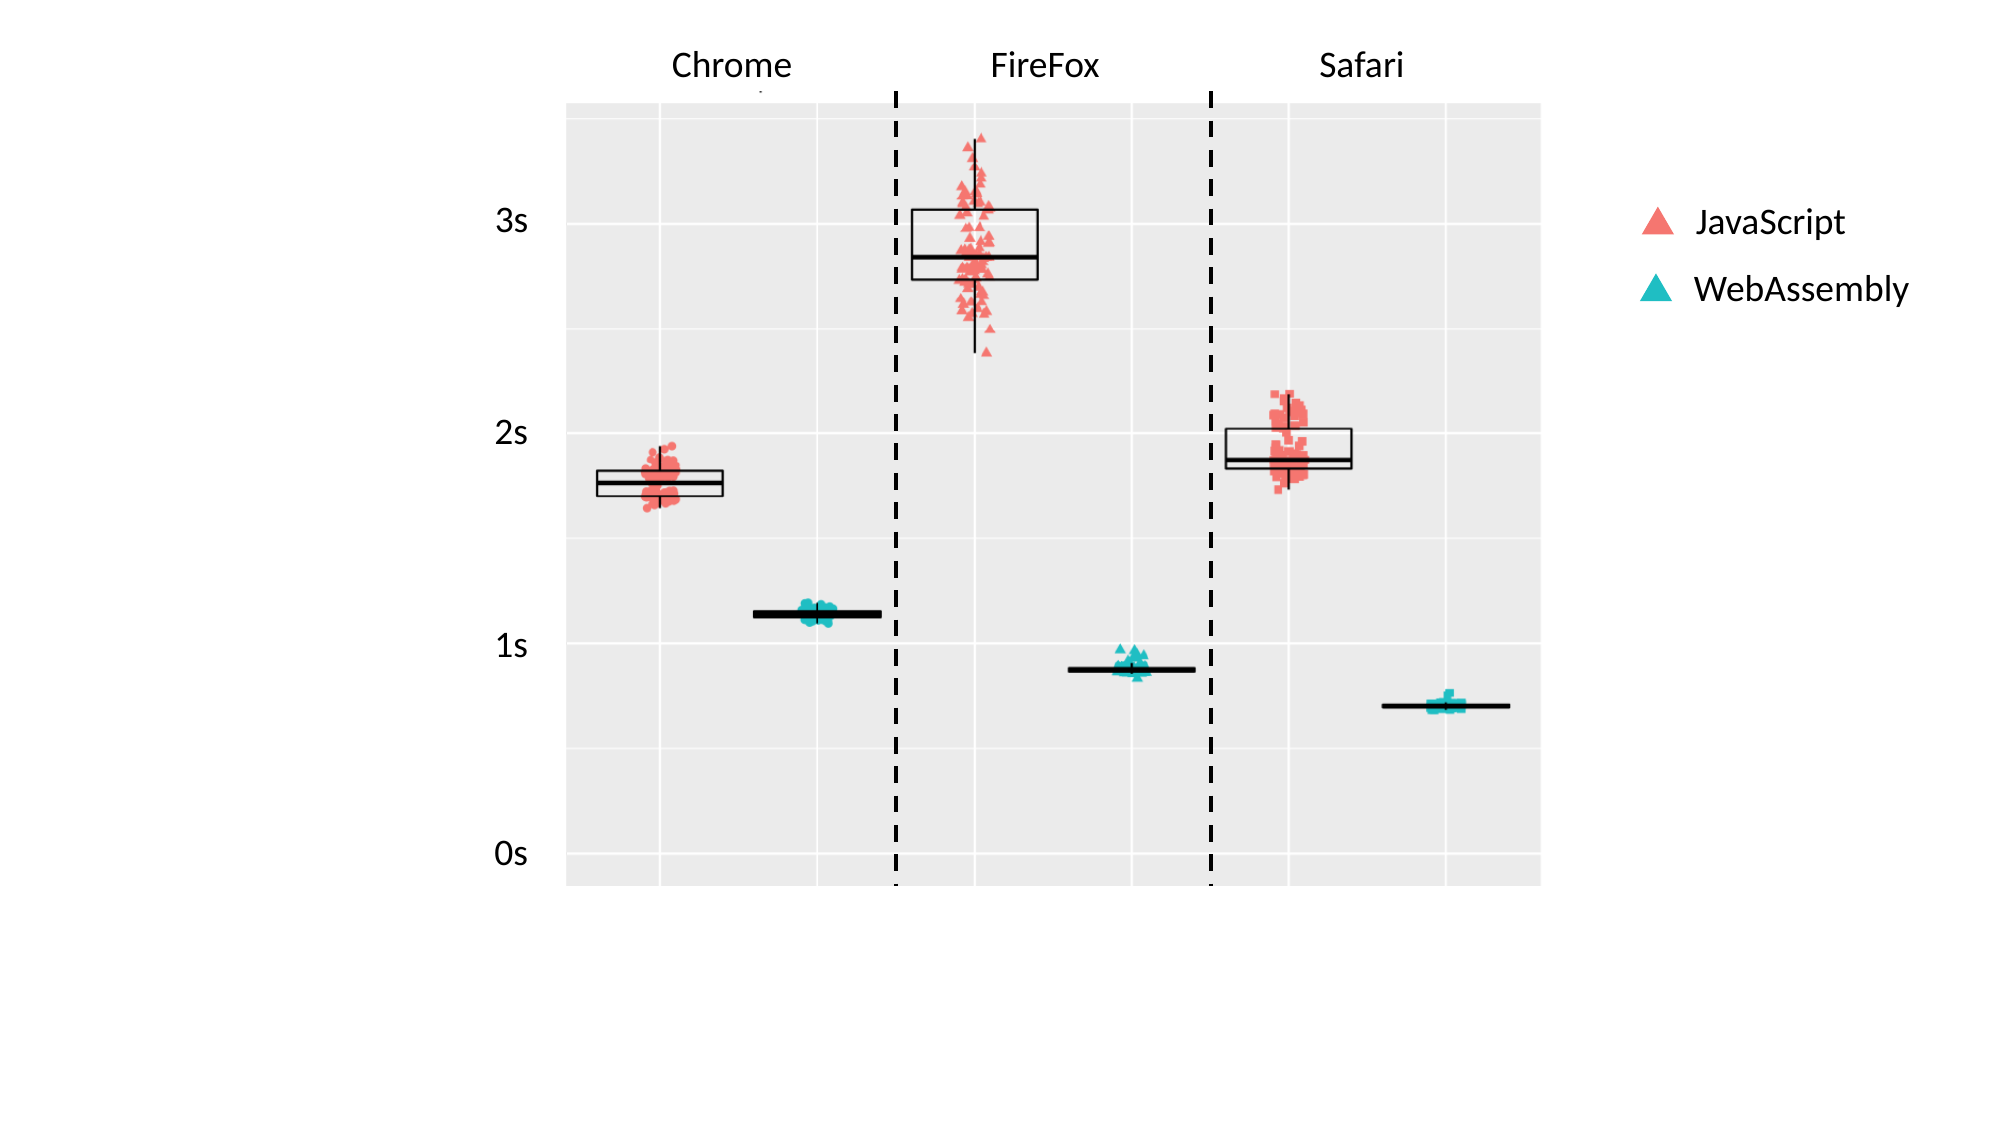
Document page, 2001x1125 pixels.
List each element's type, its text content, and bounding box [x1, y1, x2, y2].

text_box [1638, 271, 1674, 303]
text_box WebAssembly [1679, 256, 1925, 317]
picture [420, 0, 1577, 1125]
text_box JavaScript [1681, 190, 1862, 250]
text_box [1639, 204, 1676, 236]
